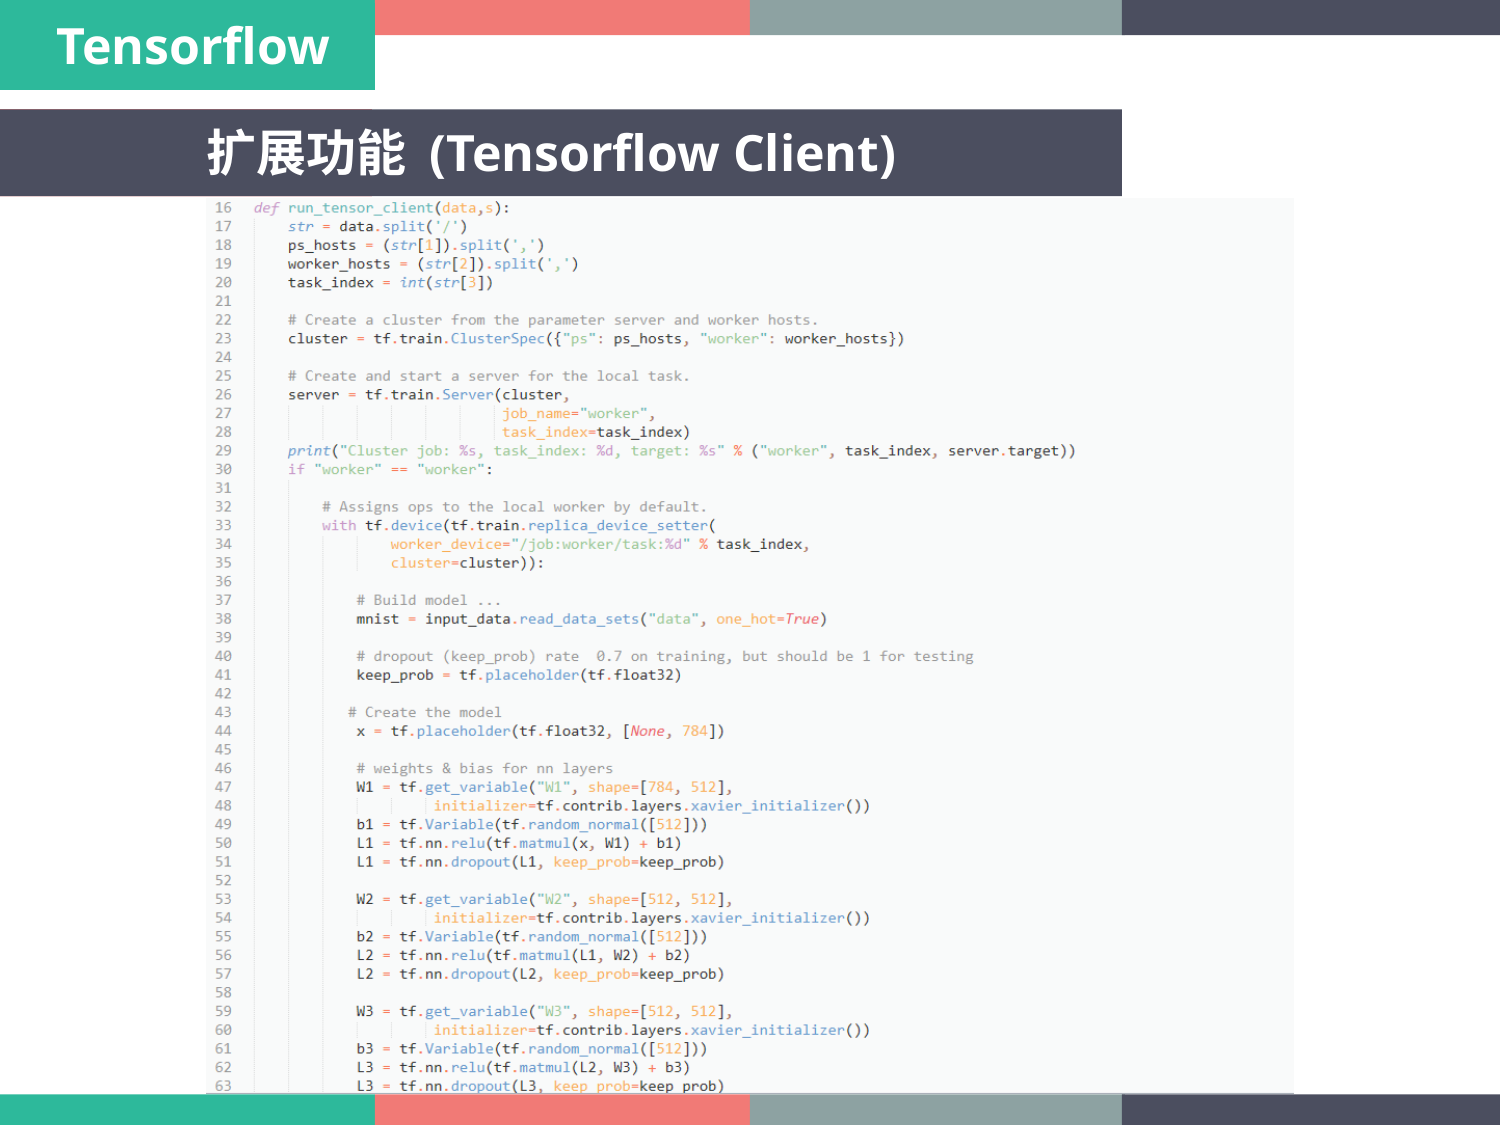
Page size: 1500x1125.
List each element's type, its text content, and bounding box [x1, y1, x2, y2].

text_box Tensorflow [26, 44, 361, 82]
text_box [0, 0, 1500, 36]
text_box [0, 1094, 1500, 1125]
text_box 扩展功能 (Tensorflow Client) [23, 113, 1093, 189]
text_box [0, 107, 1124, 198]
picture [206, 197, 1294, 1095]
text_box [0, 43, 377, 92]
